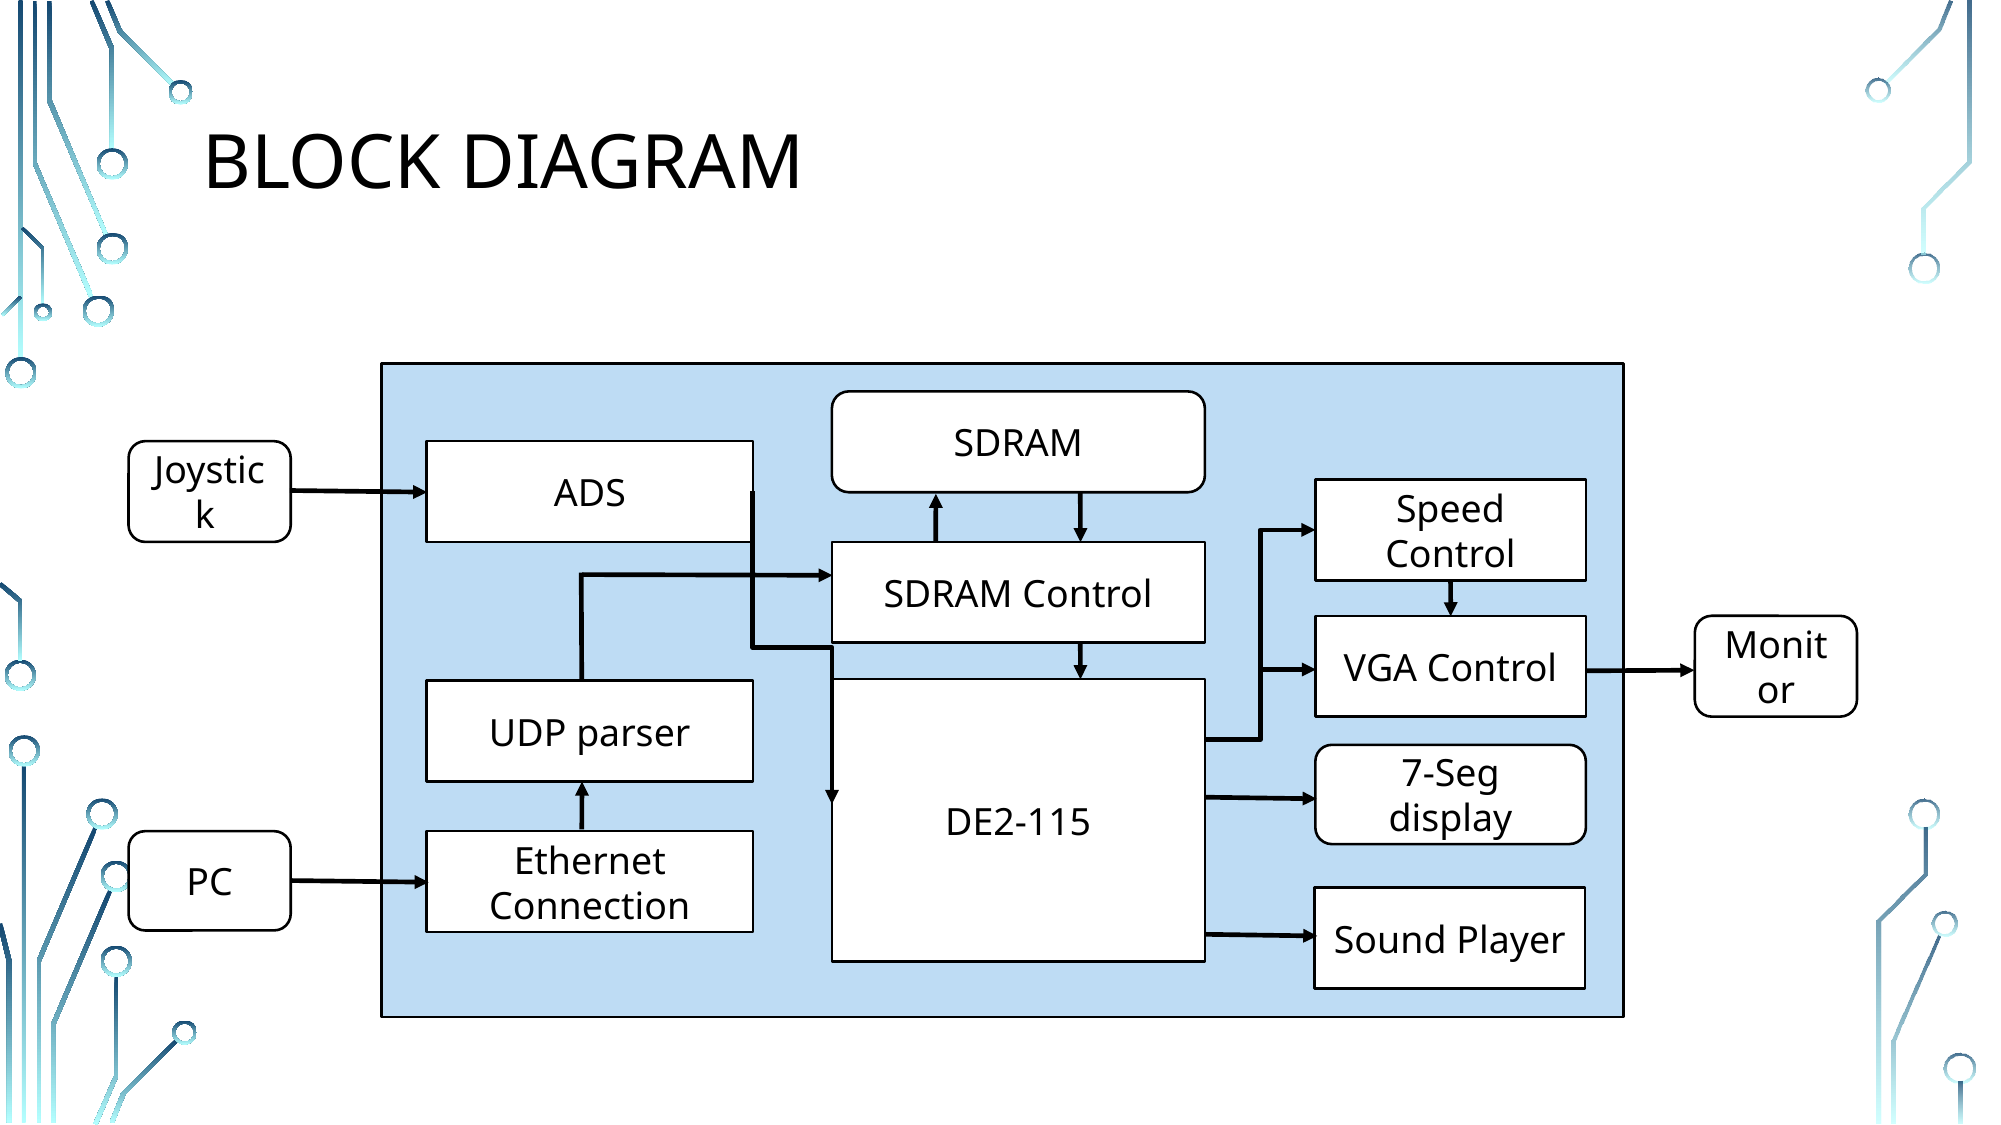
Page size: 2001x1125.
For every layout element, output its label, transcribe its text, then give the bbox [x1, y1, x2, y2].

text_box 7-Seg display [1314, 743, 1588, 846]
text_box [1217, 572, 1359, 628]
text_box [380, 673, 1625, 1018]
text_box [1204, 669, 1317, 740]
text_box SDRAM Control [833, 541, 1206, 644]
text_box Speed Control [1314, 478, 1587, 582]
text_box DE2-115 [831, 678, 1206, 963]
text_box Sound Player [1313, 886, 1586, 990]
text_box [752, 491, 833, 805]
text_box Ethernet Connection [425, 830, 754, 933]
text_box UDP parser [425, 679, 752, 783]
text_box VGA Control [1314, 615, 1587, 718]
text_box [380, 362, 1625, 678]
text_box [584, 577, 752, 679]
title Block diagram [187, 101, 1813, 227]
text_box Joystick [127, 439, 293, 544]
text_box ADS [425, 440, 754, 543]
text_box PC [127, 829, 293, 932]
text_box [380, 494, 750, 879]
text_box Monitor [1693, 614, 1859, 718]
text_box SDRAM [830, 390, 1207, 494]
